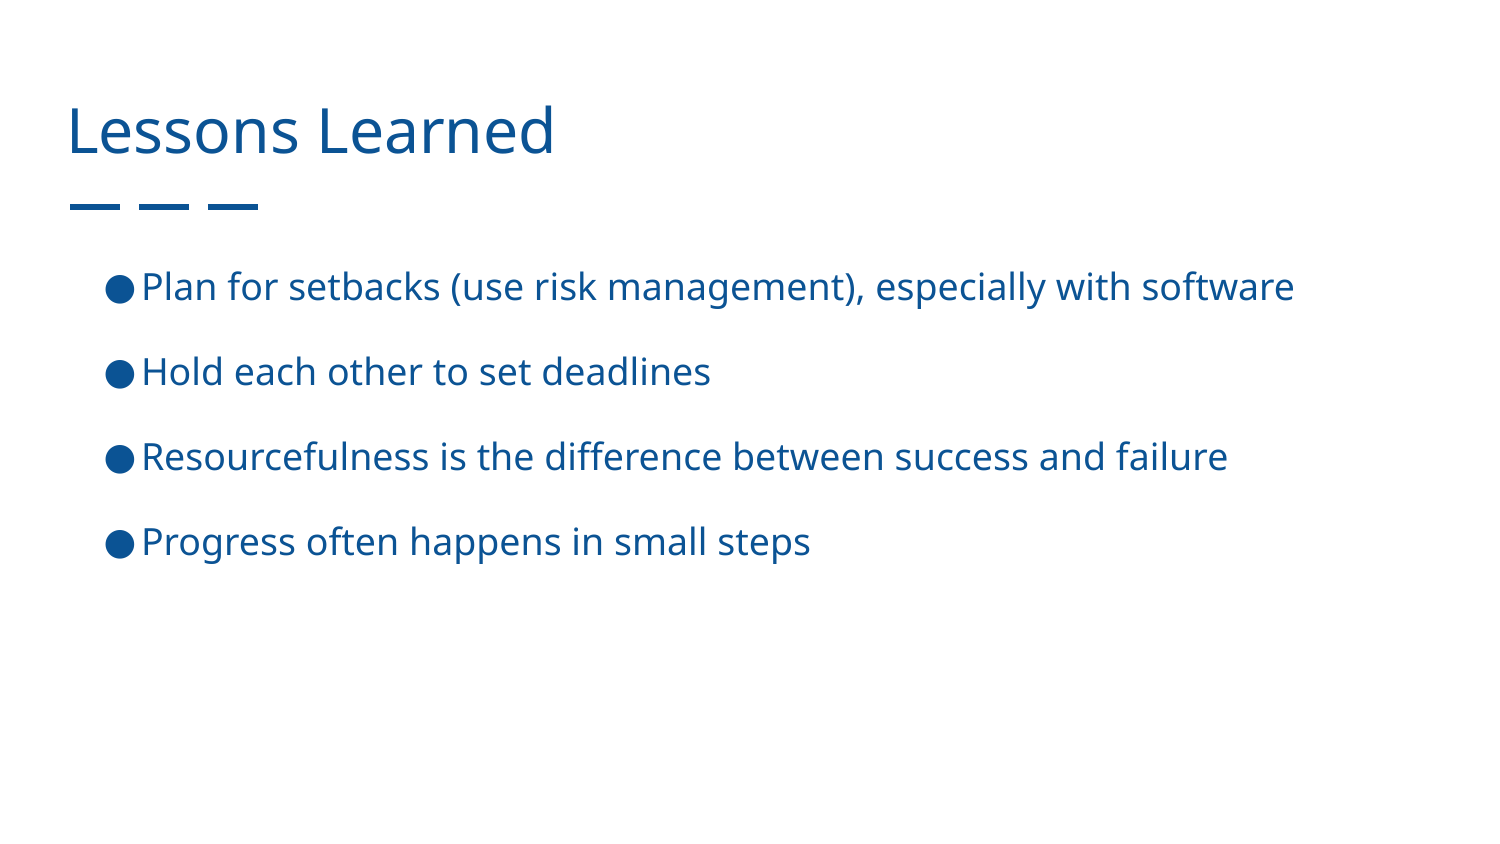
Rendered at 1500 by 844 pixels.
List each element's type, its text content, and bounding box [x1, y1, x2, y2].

list Plan for setbacks (use risk management), especially with software Hold each other to set deadlines Resourcefulness is the difference between success and failure Progress often happens in small steps [51, 240, 1449, 750]
title Lessons Learned [51, 61, 1449, 182]
